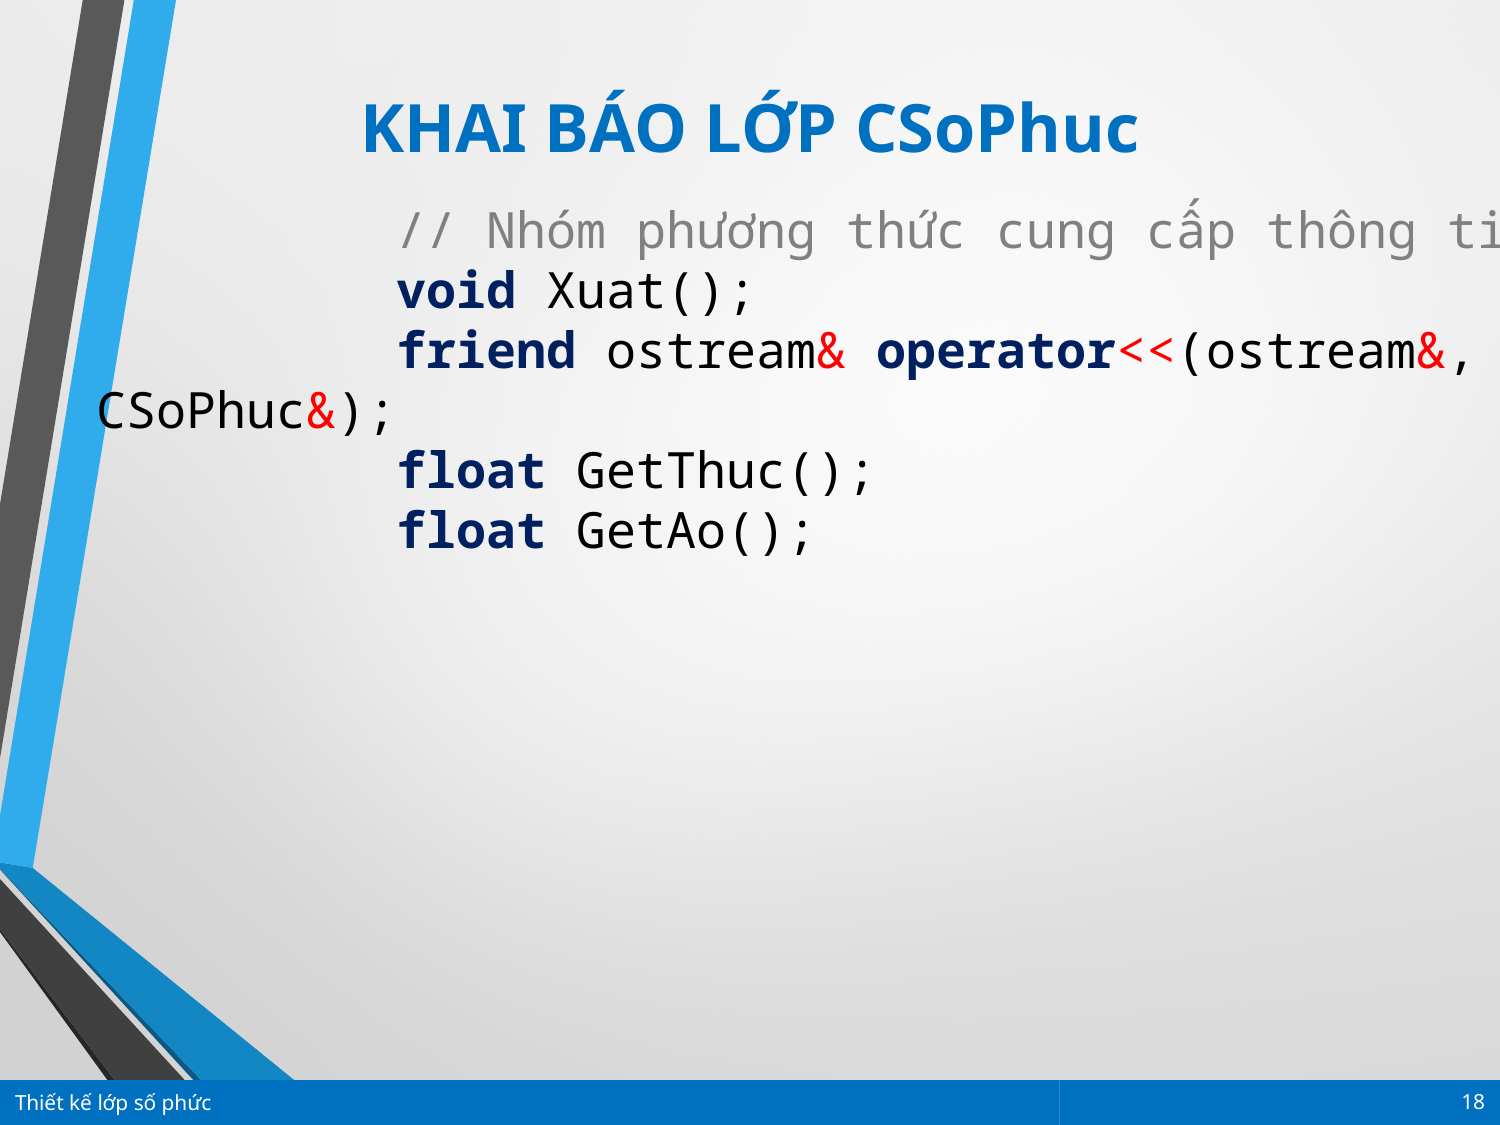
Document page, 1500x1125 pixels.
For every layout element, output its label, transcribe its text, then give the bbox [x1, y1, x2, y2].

footer Thiết kế lớp số phức [0, 1080, 1059, 1125]
text_box // Nhóm phương thức cung cấp thông tin void Xuat(); friend ostream& operator<<(ostream&, CSoPhuc&); float GetThuc(); float GetAo(); [81, 191, 1500, 567]
text_box KHAI BÁO LỚP CSoPhuc [286, 78, 1214, 174]
slide_number 18 [1059, 1080, 1500, 1125]
